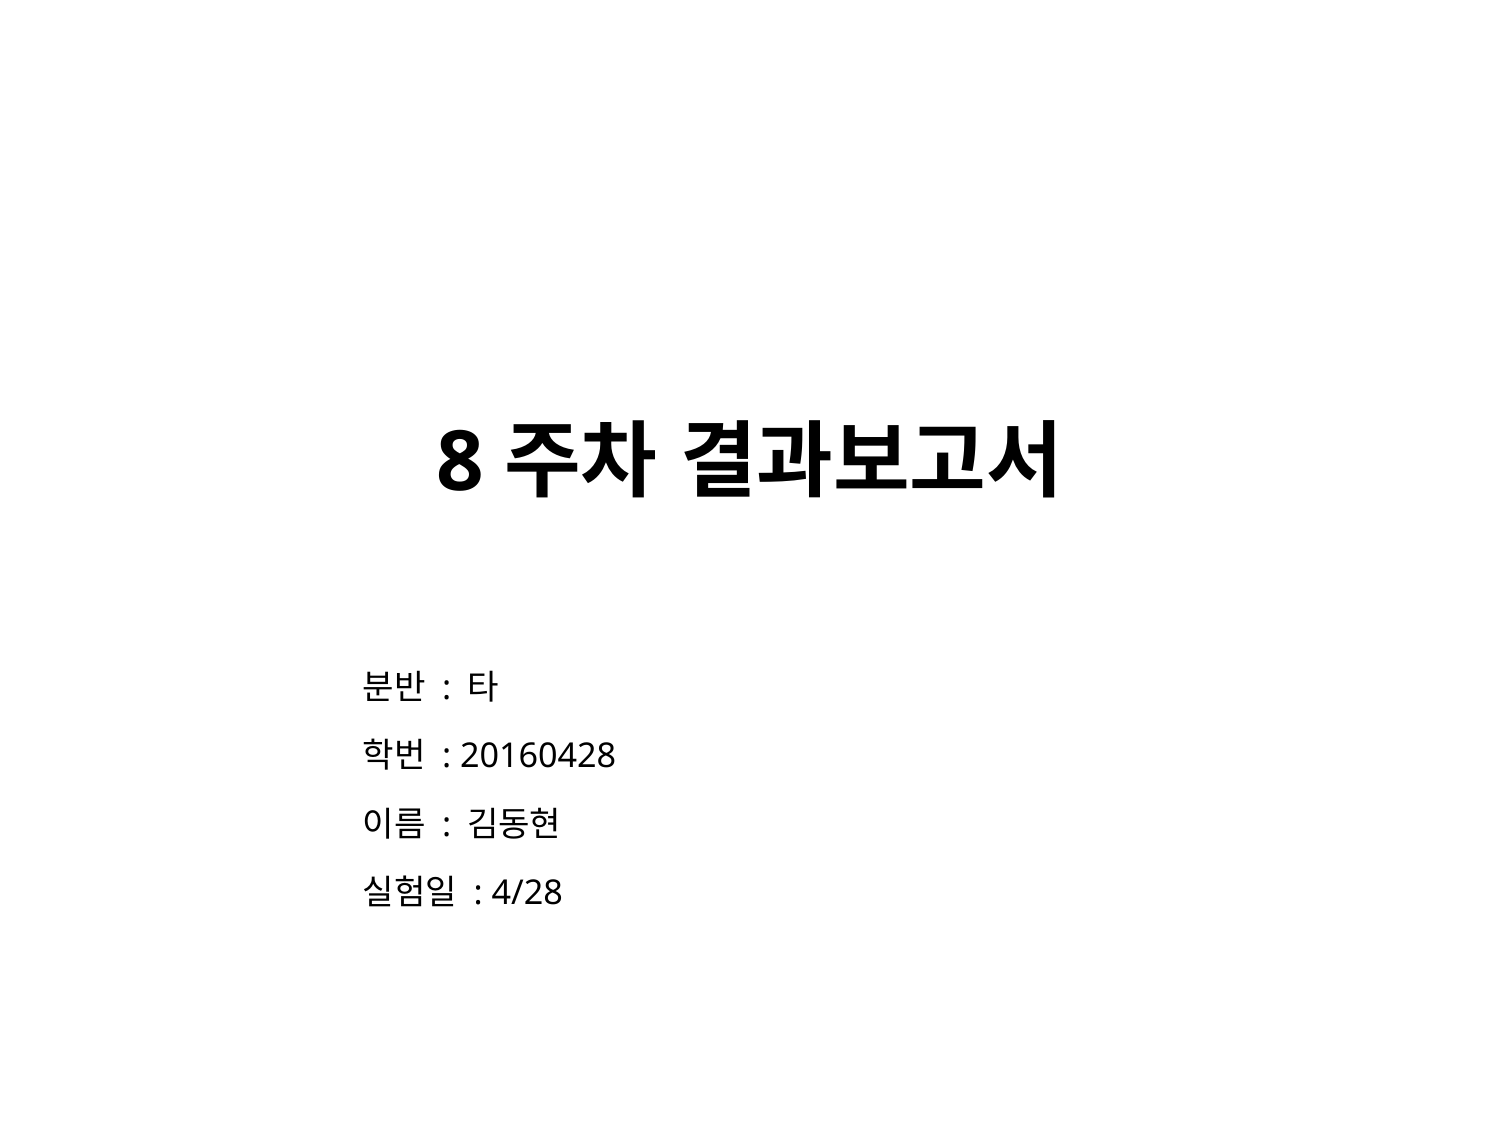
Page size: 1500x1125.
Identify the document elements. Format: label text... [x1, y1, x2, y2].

title 8주차 결과보고서 [112, 349, 1388, 528]
subtitle 분반 : 타 학번 : 20160428 이름 : 김동현 실험일 : 4/28 [225, 637, 1306, 925]
